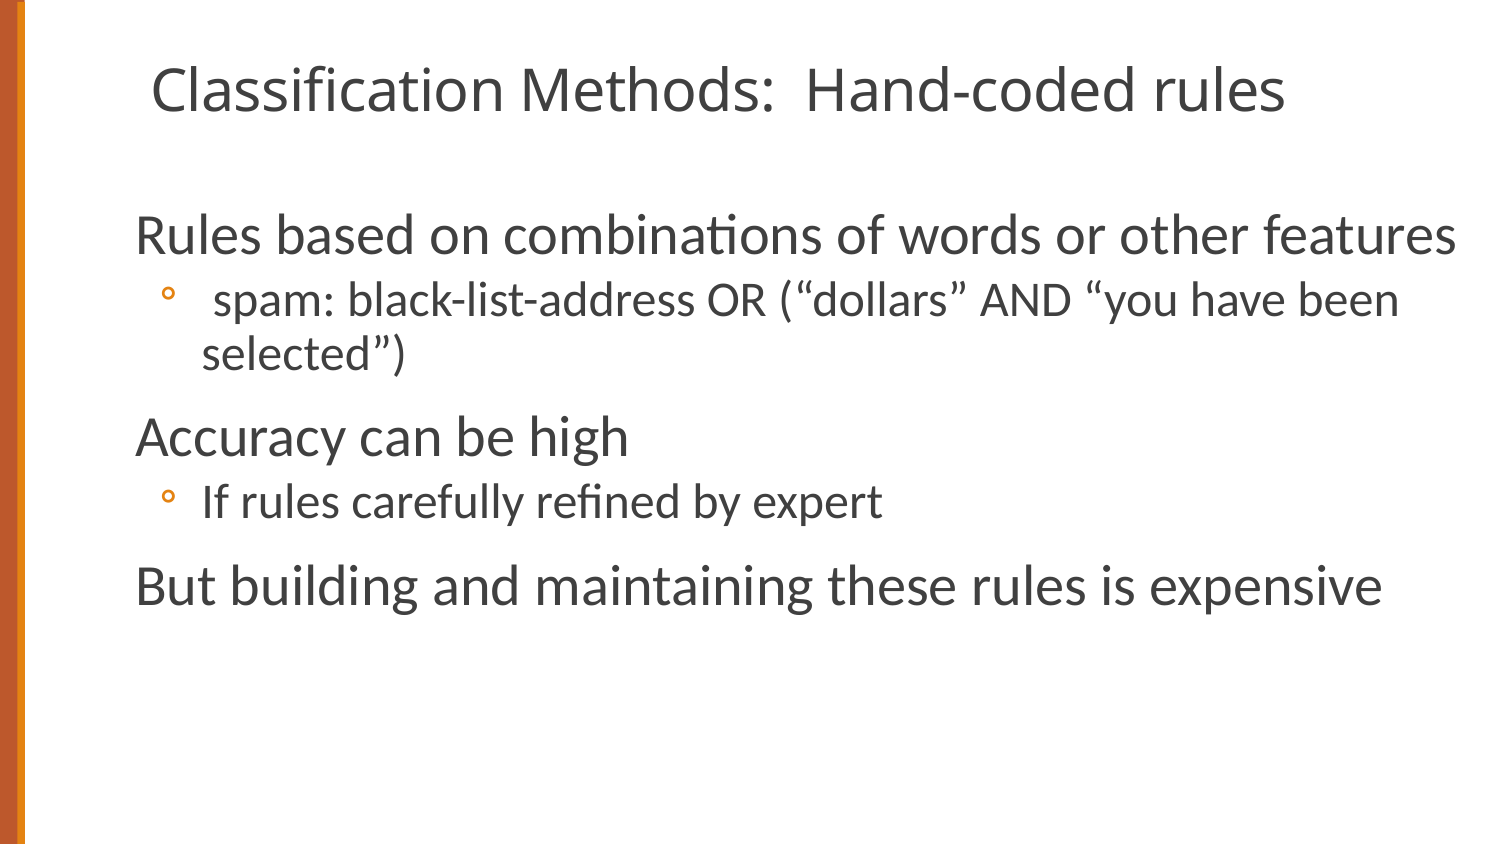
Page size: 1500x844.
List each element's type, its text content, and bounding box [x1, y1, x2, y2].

title Classification Methods: Hand-coded rules [135, 19, 1373, 132]
list Rules based on combinations of words or other features spam: black-list-address OR (“dollars” AND “you have been selected”) Accuracy can be high If rules carefully refined by expert But building and maintaining these rules is expensive [135, 196, 1500, 760]
